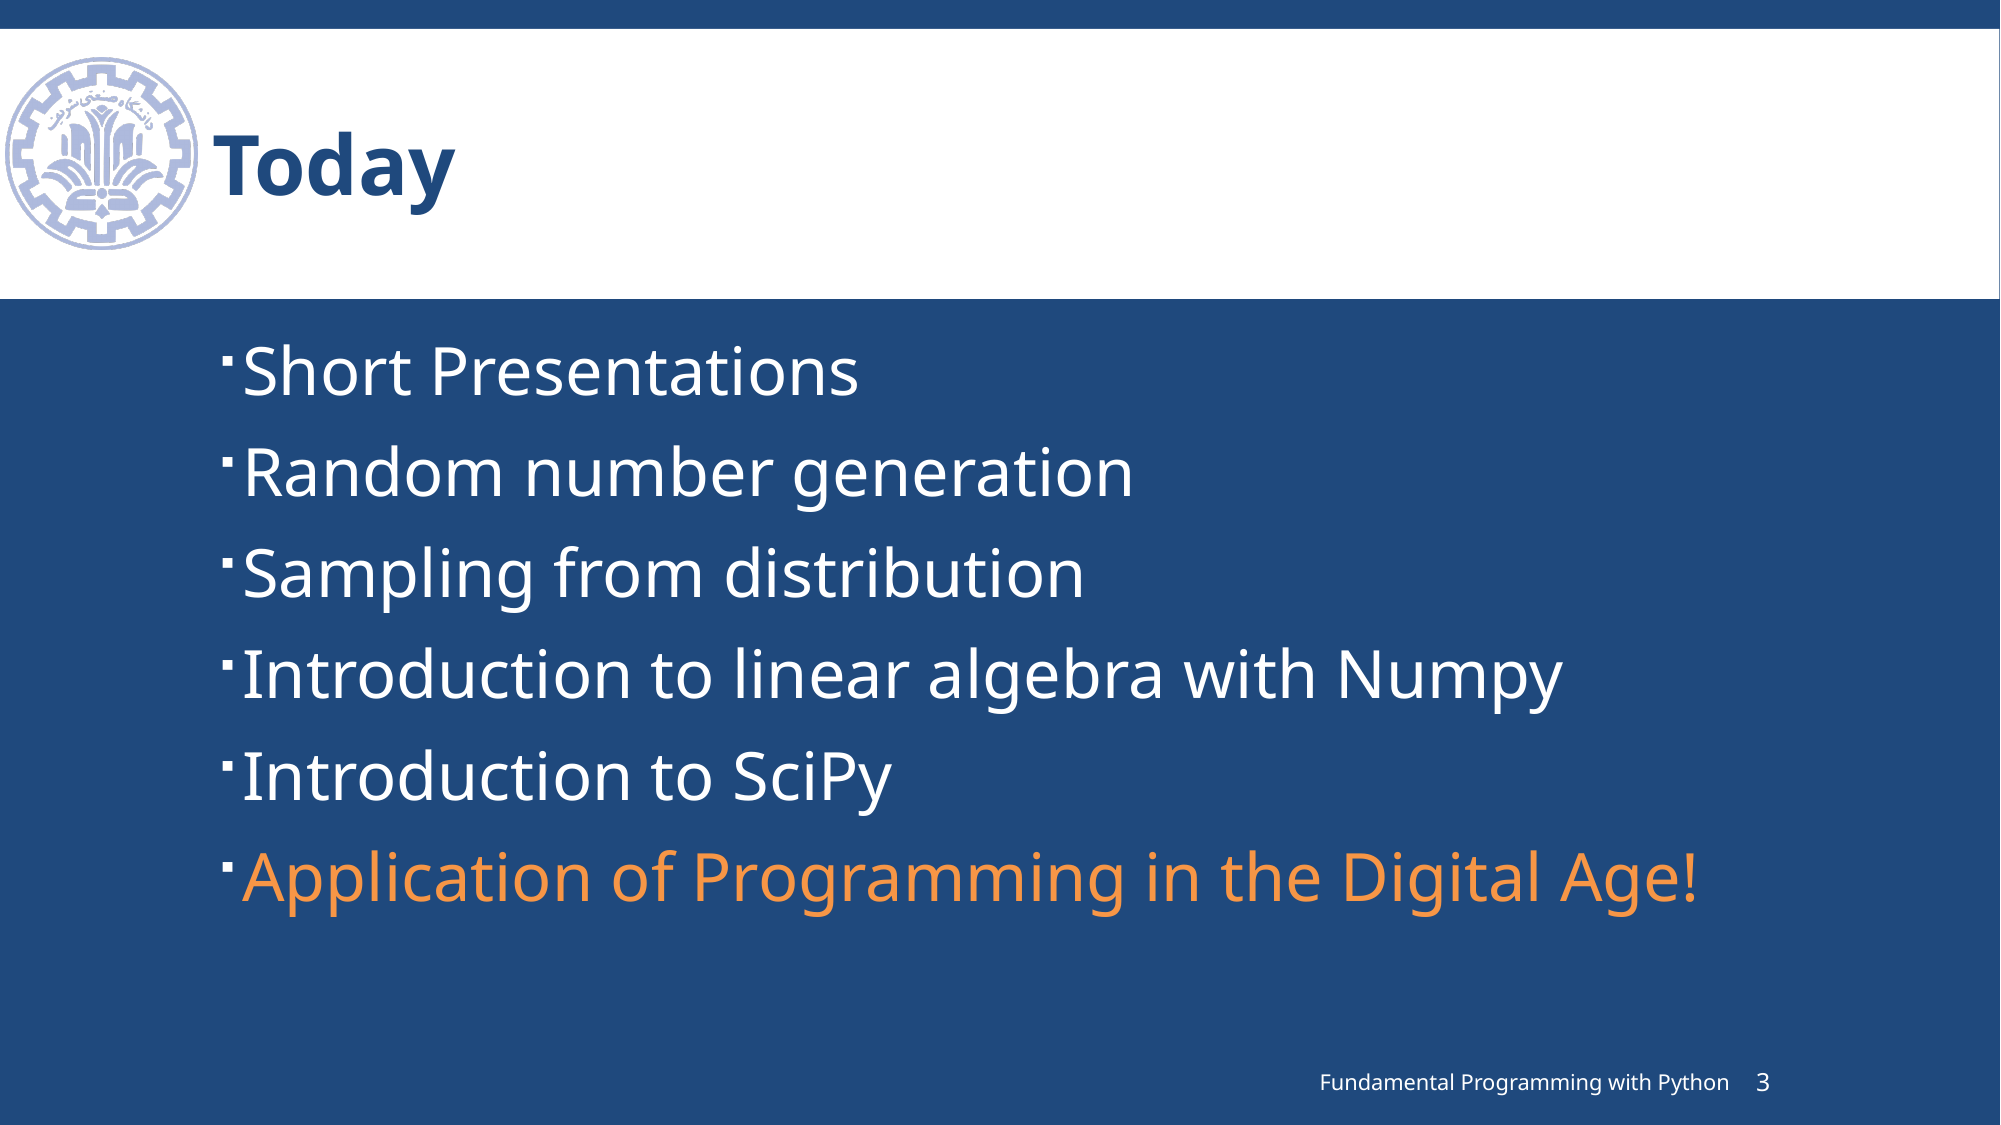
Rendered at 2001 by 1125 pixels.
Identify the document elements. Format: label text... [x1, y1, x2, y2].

list Short Presentations Random number generation Sampling from distribution Introduction to linear algebra with Numpy Introduction to SciPy Application of Programming in the Digital Age! [197, 329, 1803, 1020]
title Today [197, 46, 1803, 295]
slide_number 3 [1748, 1053, 1904, 1114]
footer Fundamental Programming with Python [918, 1053, 1746, 1114]
